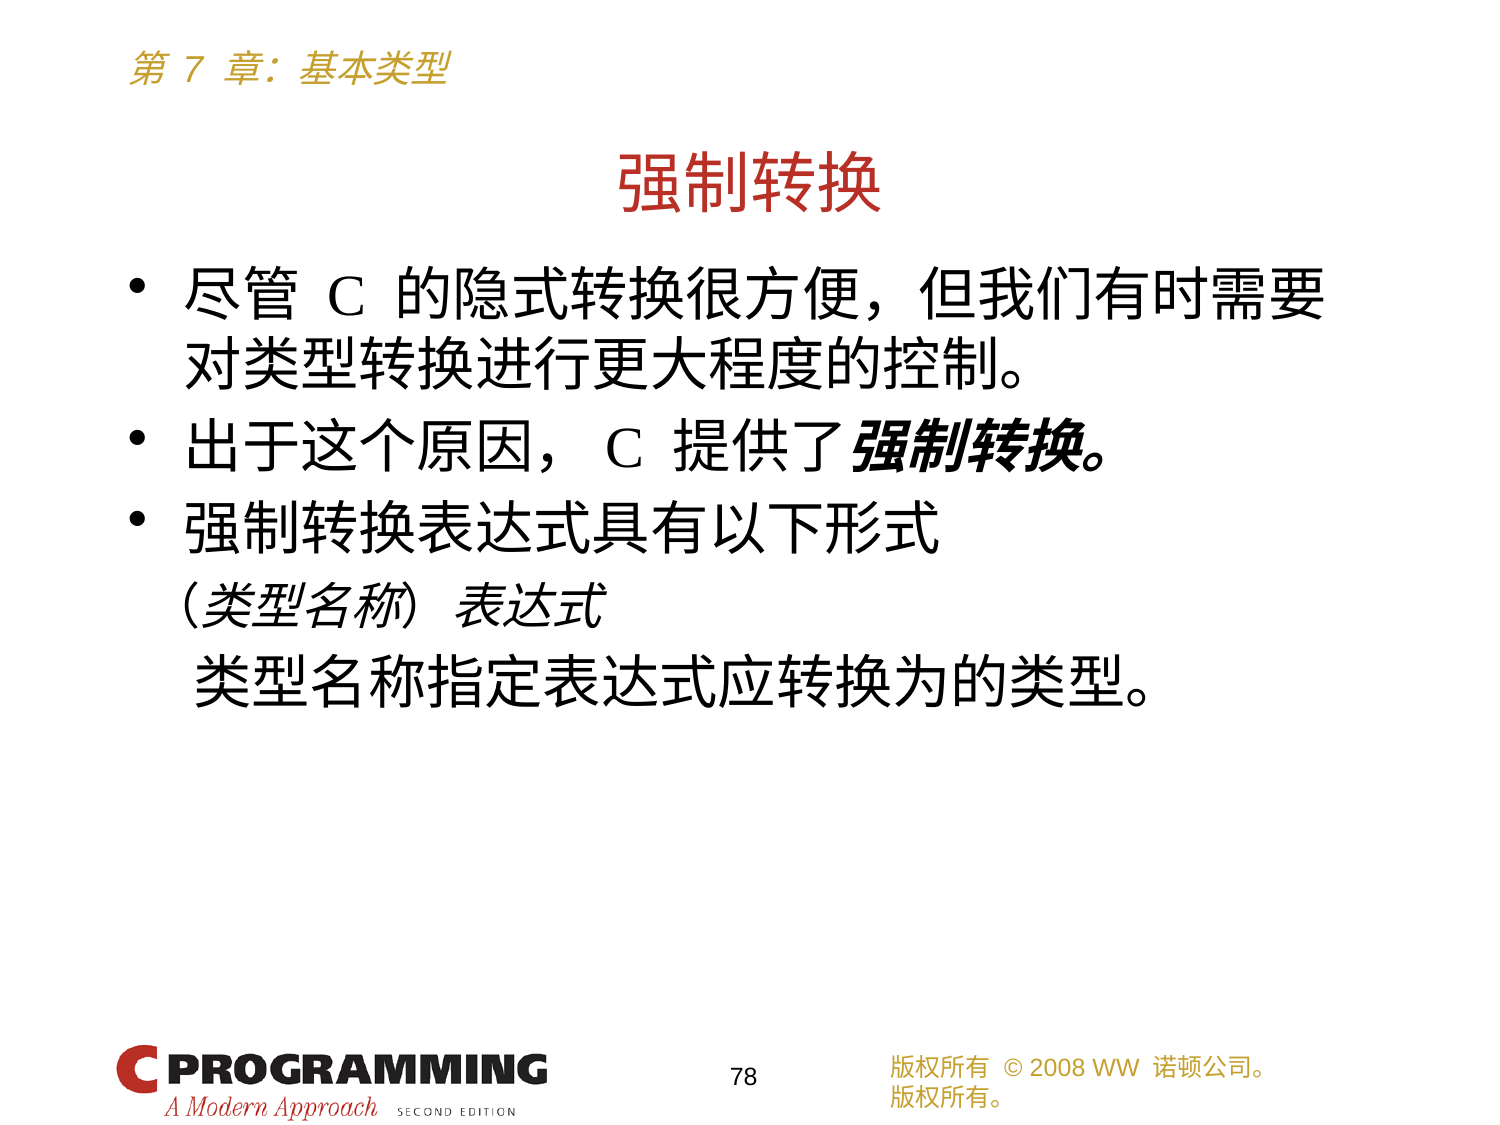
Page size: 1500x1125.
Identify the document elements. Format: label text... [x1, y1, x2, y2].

list 尽管 C 的隐式转换很方便，但我们有时需要对类型转换进行更大程度的控制。 出于这个原因，C 提供了强制转换。 强制转换表达式具有以下形式 （类型名称）表达式 类型名称指定表达式应转换为的类型。 [112, 249, 1388, 1038]
title 强制转换 [112, 125, 1388, 238]
slide_number 78 [687, 1049, 801, 1101]
picture [112, 1041, 550, 1123]
footer 版权所有 © 2008 WW 诺顿公司。 版权所有。 [874, 1043, 1388, 1119]
